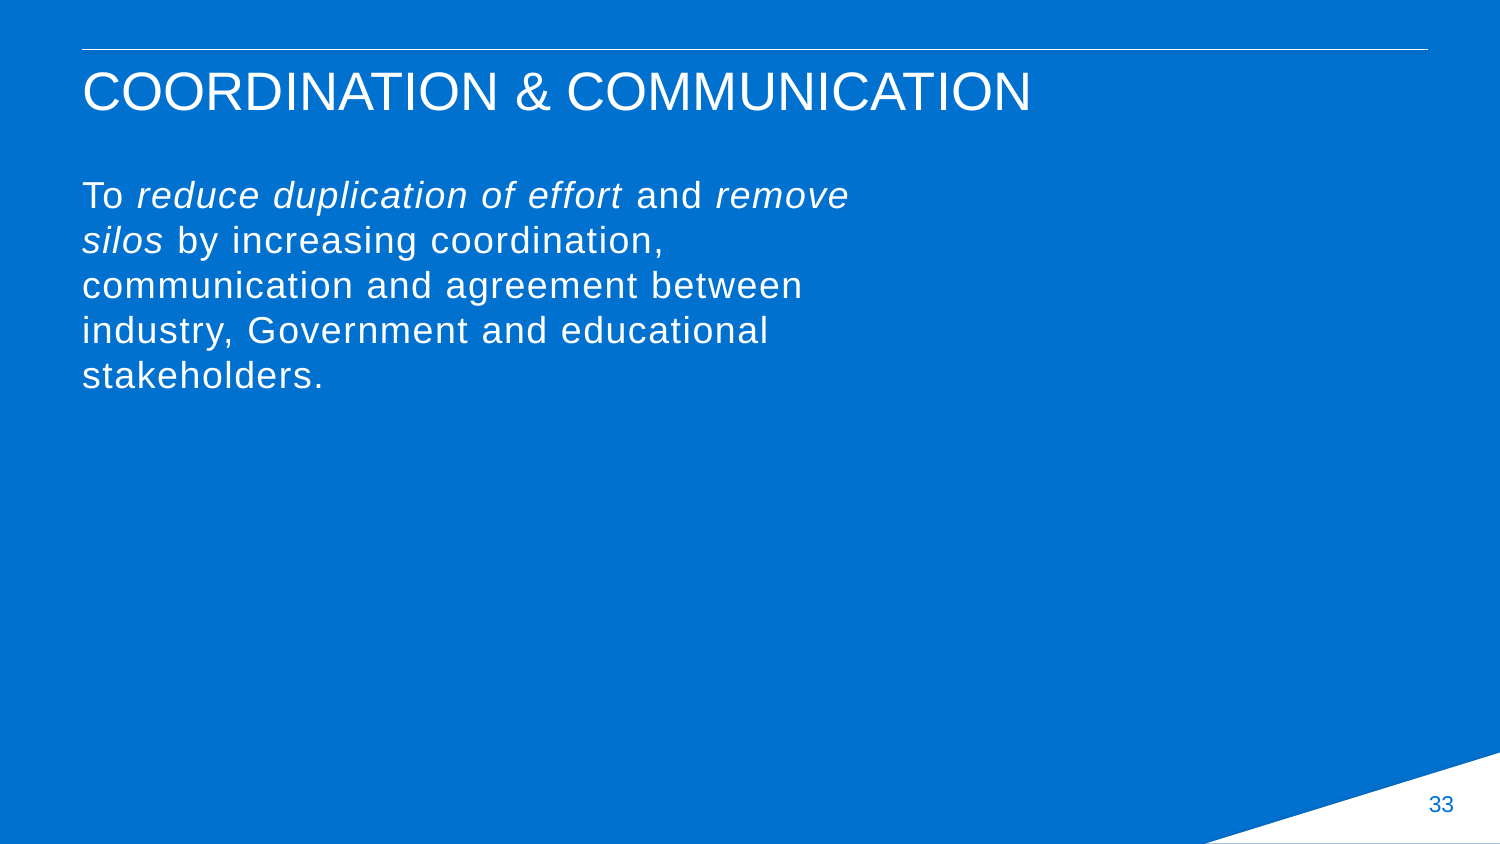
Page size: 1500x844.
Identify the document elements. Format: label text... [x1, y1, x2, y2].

list To reduce duplication of effort and remove silos by increasing coordination, communication and agreement between industry, Government and educational stakeholders. [82, 170, 907, 422]
title Coordination & communication [82, 58, 1429, 147]
